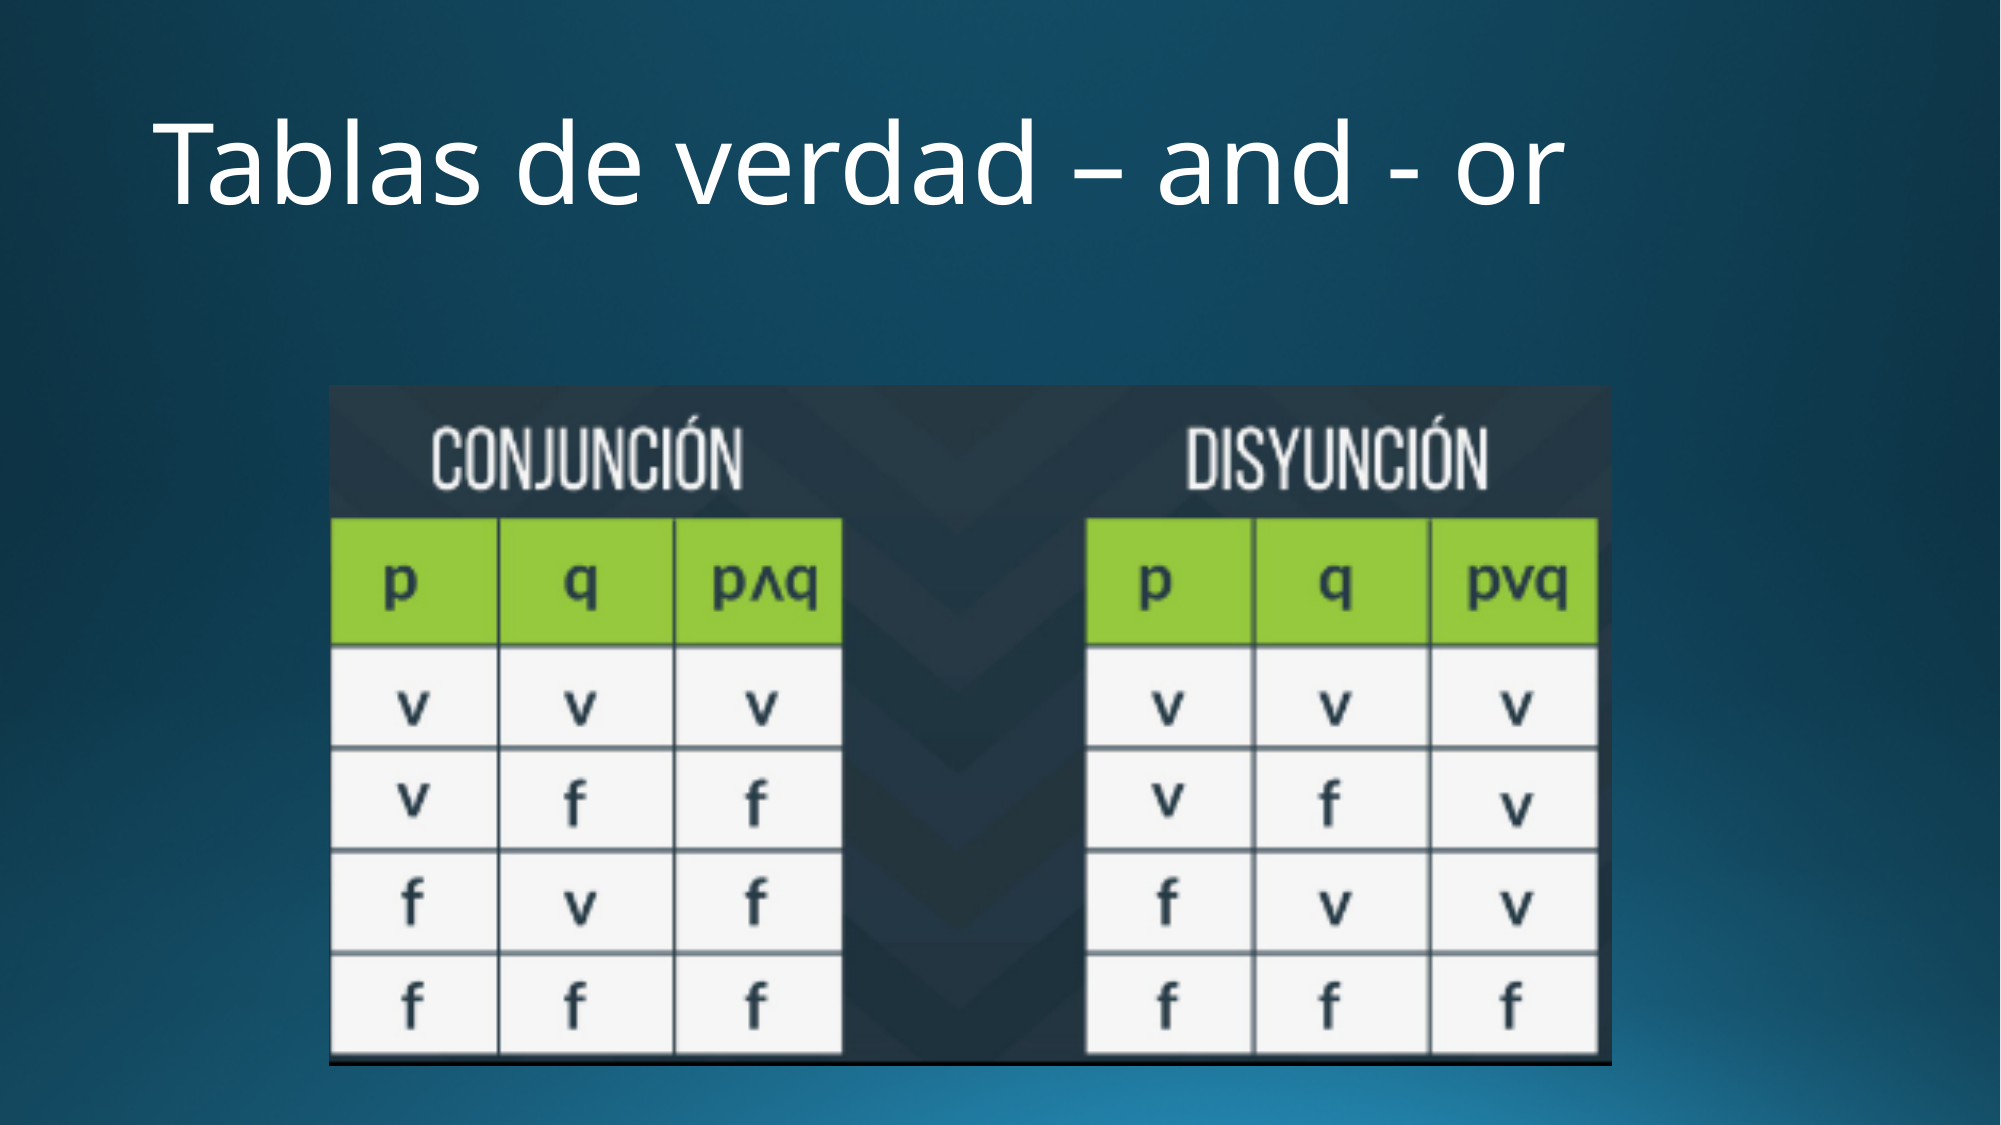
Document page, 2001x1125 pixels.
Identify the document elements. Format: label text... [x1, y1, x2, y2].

title Tablas de verdad – and - or [137, 59, 1863, 278]
picture [0, 0, 2001, 1125]
